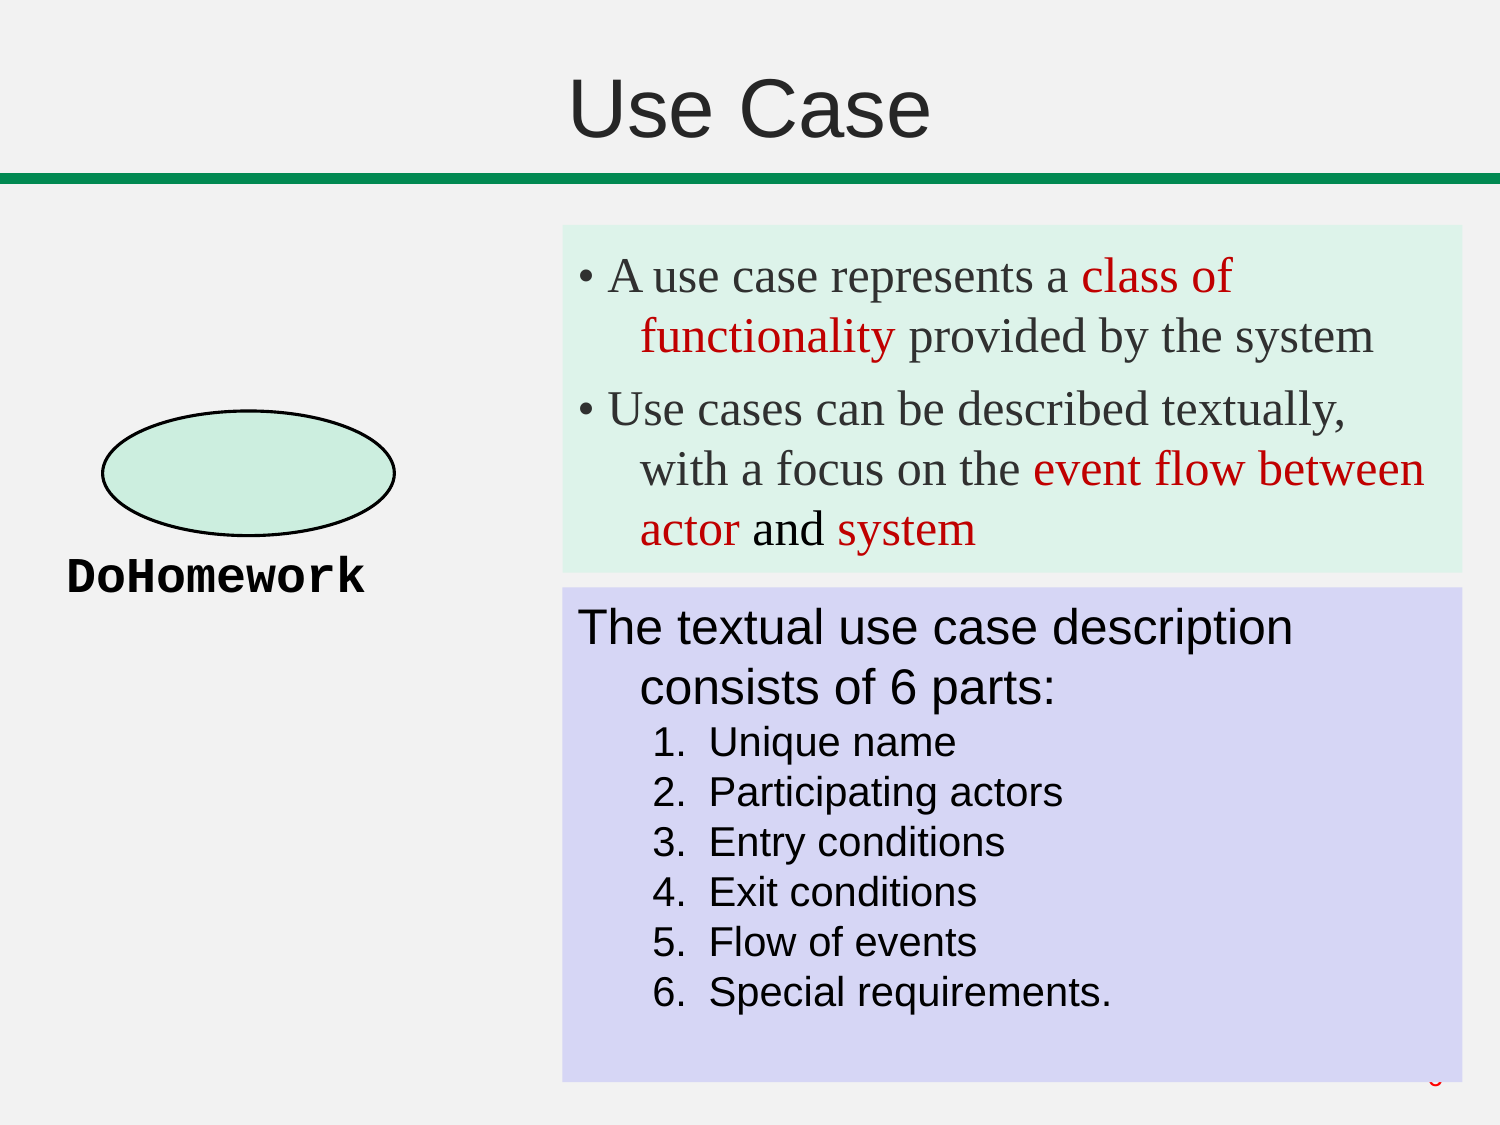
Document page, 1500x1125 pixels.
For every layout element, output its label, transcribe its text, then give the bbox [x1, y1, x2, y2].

text_box The textual use case description consists of 6 parts: Unique name Participating actors Entry conditions Exit conditions Flow of events Special requirements. [562, 587, 1463, 1083]
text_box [53, 410, 395, 604]
title Use Case [0, 0, 1500, 163]
list • A use case represents a class of functionality provided by the system • Use cases can be described textually, with a focus on the event flow between actor and system [562, 224, 1463, 573]
